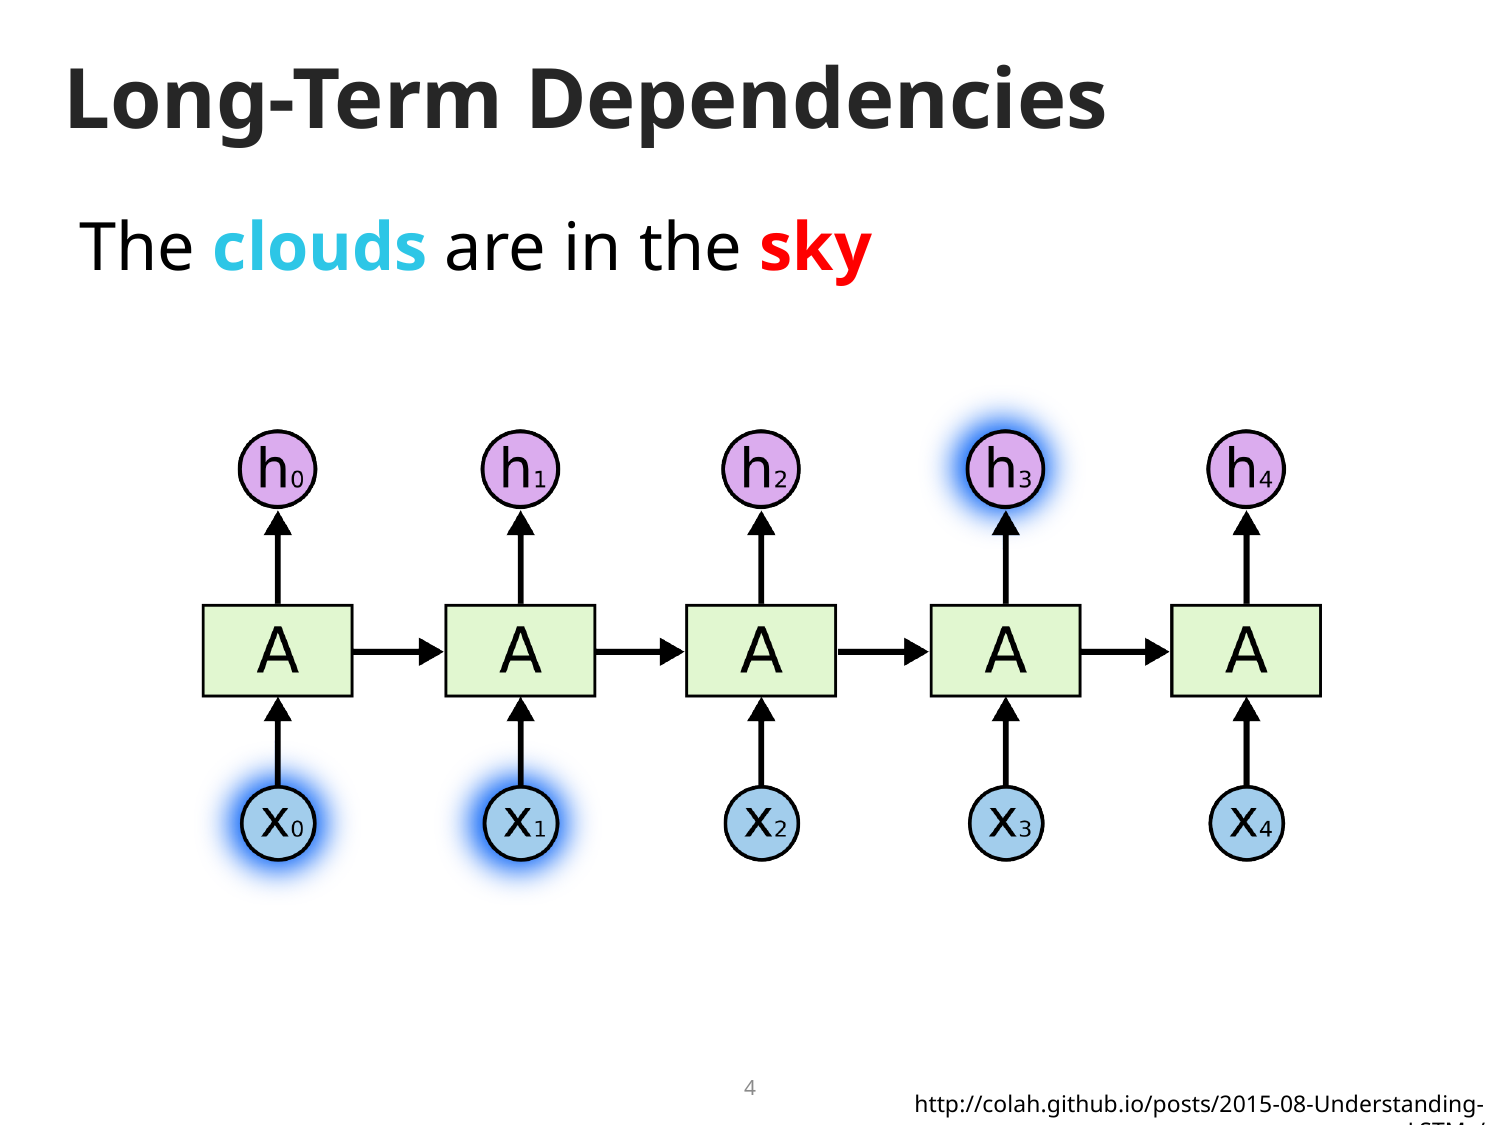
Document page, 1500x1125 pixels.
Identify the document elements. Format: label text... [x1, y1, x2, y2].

picture [194, 385, 1322, 906]
slide_number 4 [575, 1058, 925, 1119]
text_box http://colah.github.io/posts/2015-08-Understanding-LSTMs/ [832, 1082, 1500, 1125]
text_box The clouds are in the sky [64, 196, 963, 291]
title Long-Term Dependencies [48, 41, 1456, 149]
